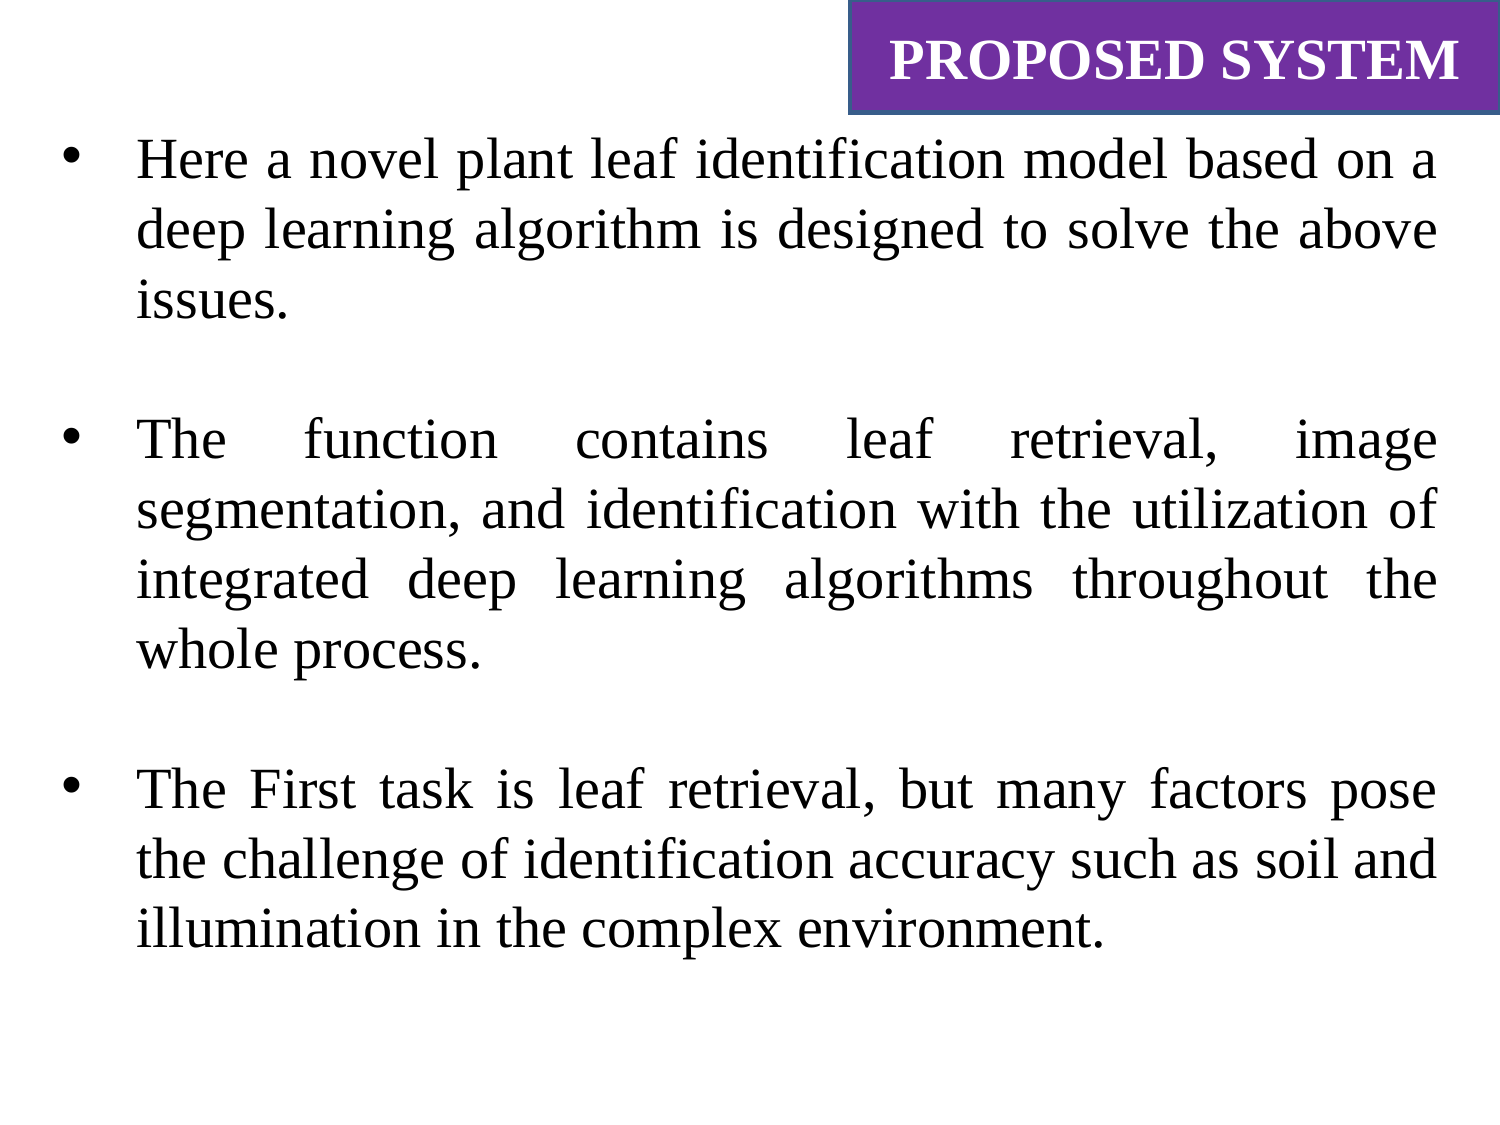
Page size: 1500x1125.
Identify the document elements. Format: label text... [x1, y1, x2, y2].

text_box PROPOSED SYSTEM [849, 0, 1500, 113]
text_box Here a novel plant leaf identification model based on a deep learning algorithm is designed to solve the above issues. The function contains leaf retrieval, image segmentation, and identification with the utilization of integrated deep learning algorithms throughout the whole process. The First task is leaf retrieval, but many factors pose the challenge of identification accuracy such as soil and illumination in the complex environment. [46, 112, 1454, 1125]
